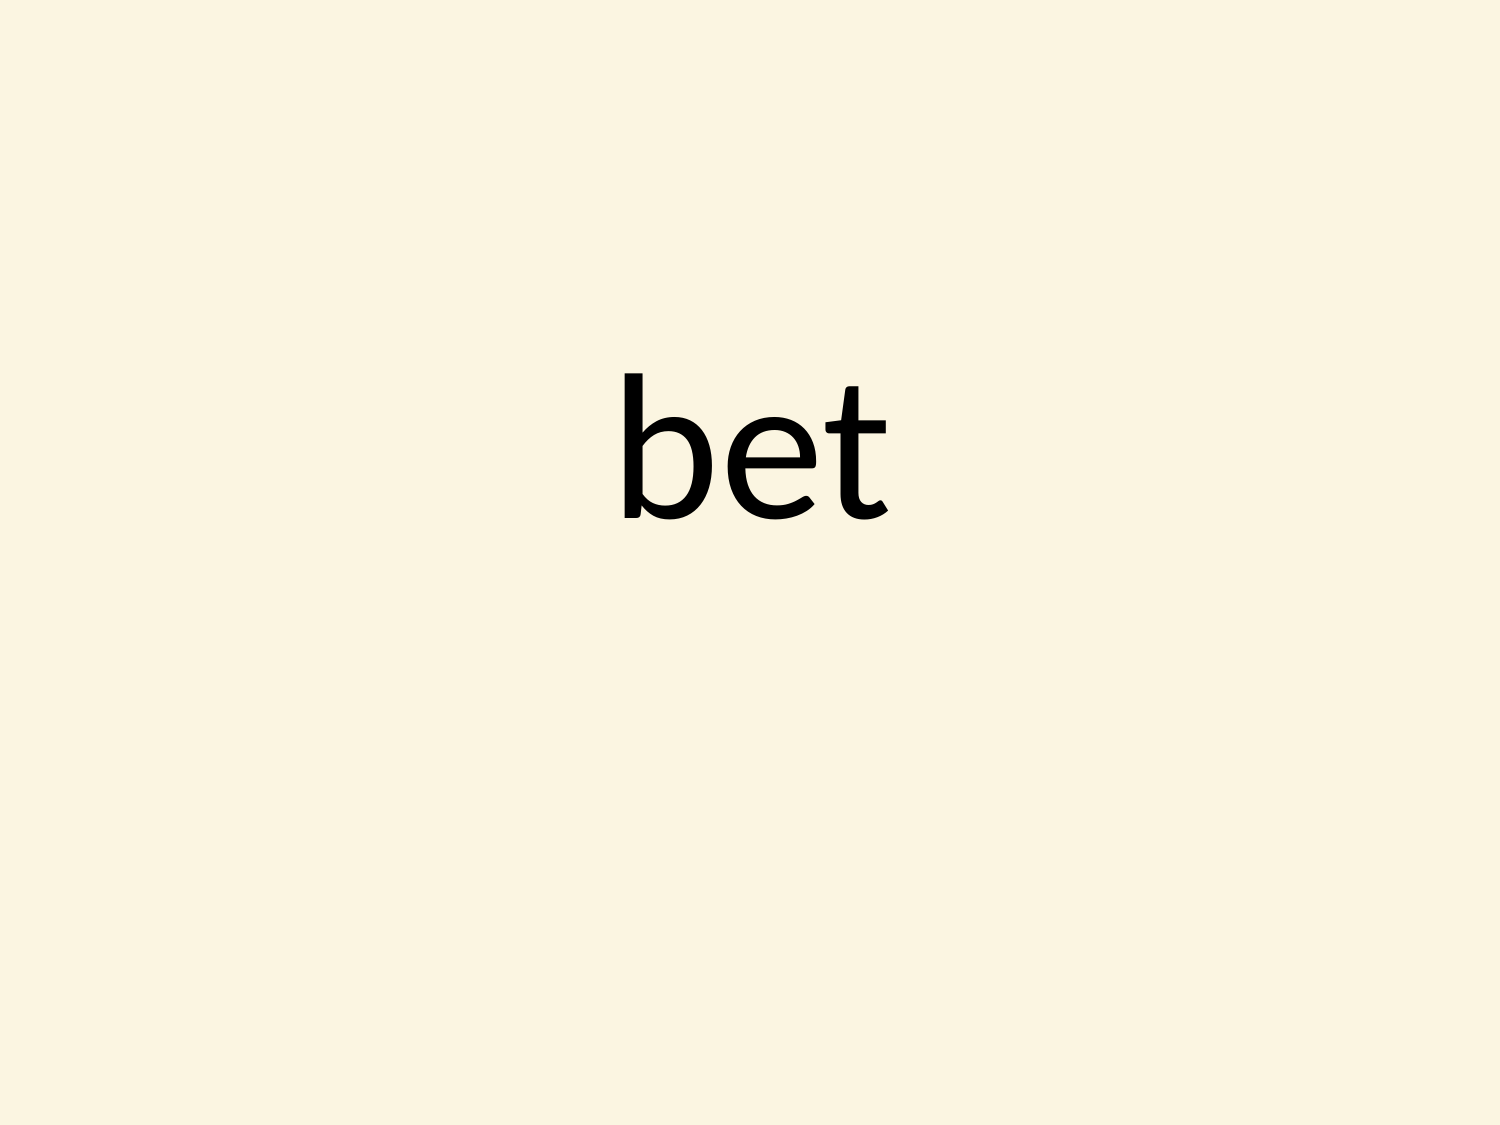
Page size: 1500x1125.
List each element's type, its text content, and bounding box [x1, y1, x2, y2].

list bet [76, 302, 1428, 669]
